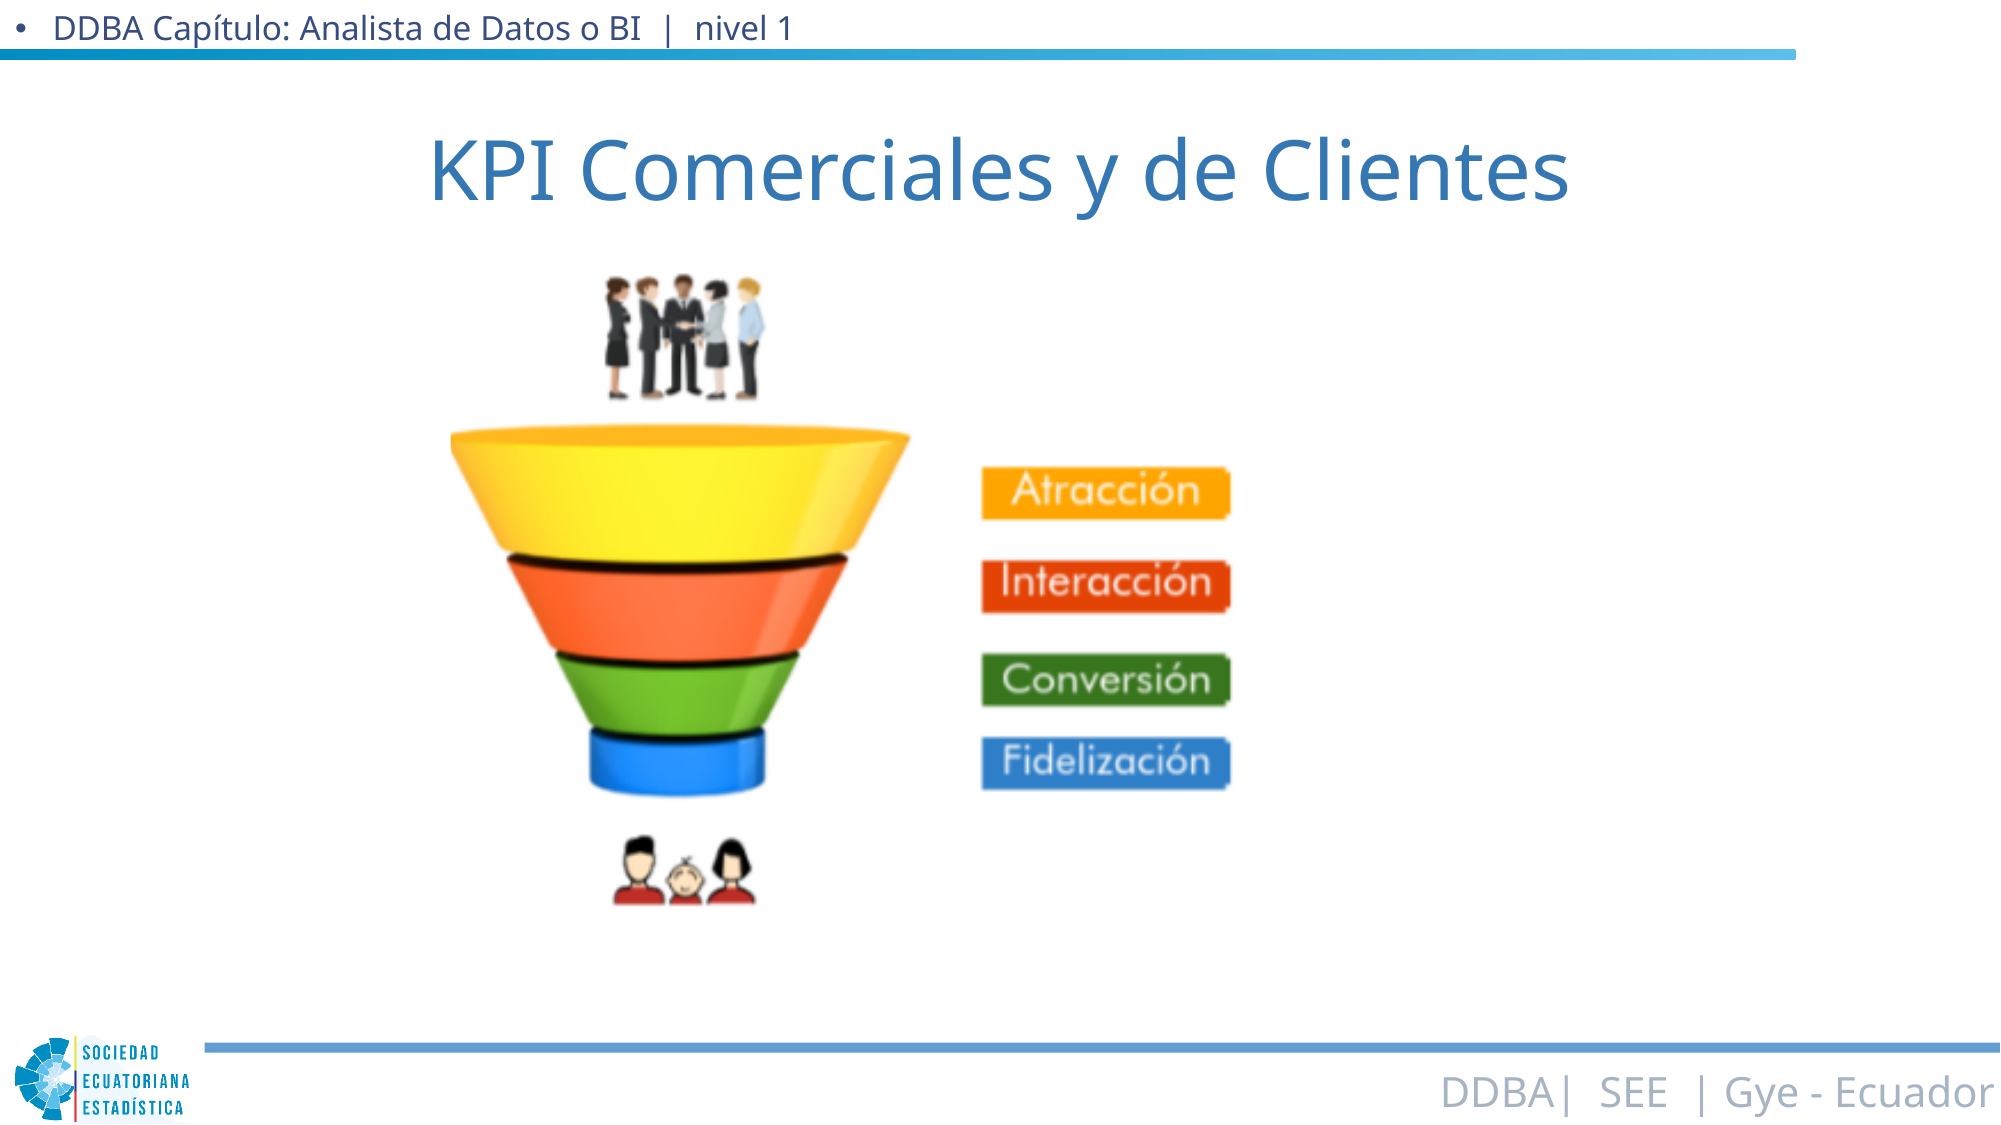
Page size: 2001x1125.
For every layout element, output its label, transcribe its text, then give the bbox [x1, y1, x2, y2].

title KPI Comerciales y de Clientes [137, 107, 1863, 239]
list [450, 244, 1469, 942]
text_box [0, 48, 1796, 61]
text_box DDBA Capítulo: Analista de Datos o BI | nivel 1 [0, 0, 1415, 56]
text_box DDBA| SEE | Gye - Ecuador [595, 1058, 2000, 1125]
picture [9, 1029, 193, 1125]
text_box [204, 1041, 2000, 1054]
